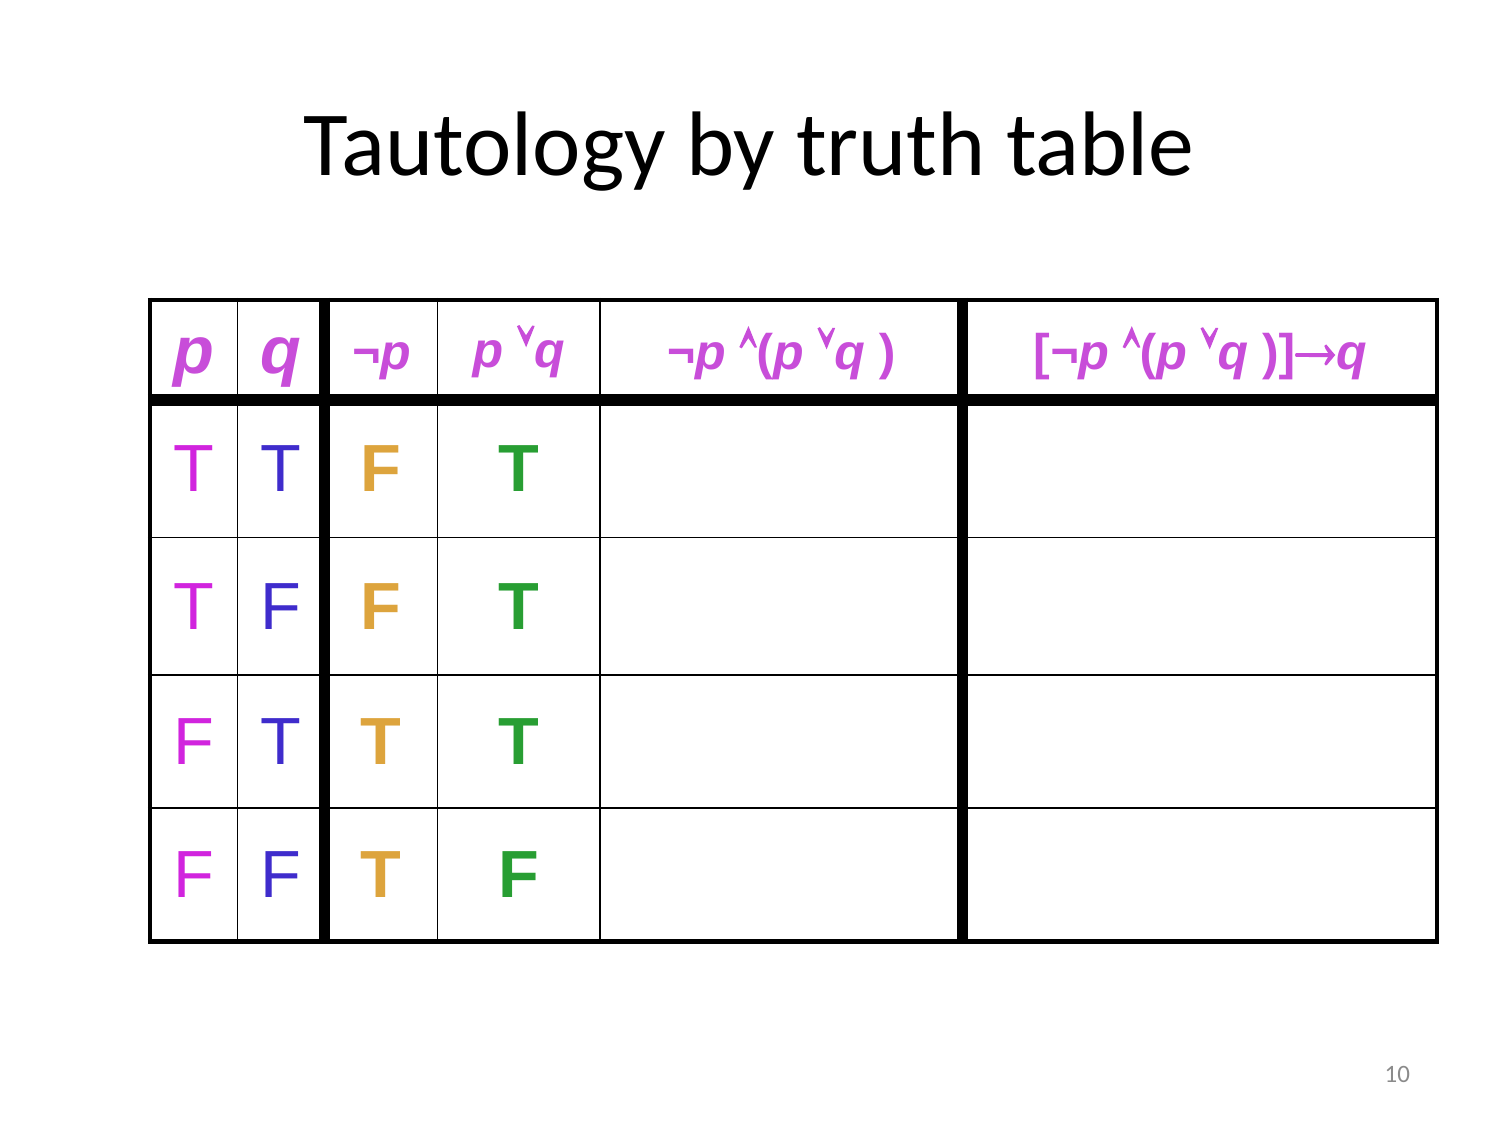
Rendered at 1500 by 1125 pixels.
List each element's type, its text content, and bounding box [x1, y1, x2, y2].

table_cell F [238, 538, 319, 674]
table_cell T [330, 809, 437, 939]
table_cell [601, 406, 957, 537]
table_cell T [238, 676, 319, 807]
table_cell [968, 809, 1435, 939]
table_cell T [438, 676, 599, 807]
table_cell F [330, 538, 437, 674]
table_cell [968, 538, 1435, 674]
table_header q [238, 302, 319, 394]
table_cell T [438, 538, 599, 674]
table_cell T [152, 406, 237, 537]
table_cell T [238, 406, 319, 537]
table_cell T [330, 676, 437, 807]
table_header [¬p (p q )]q [968, 302, 1435, 394]
table_header ¬p [330, 302, 437, 394]
table_cell [601, 676, 957, 807]
table_cell T [152, 538, 237, 674]
title Tautology by truth table [74, 44, 1426, 233]
table_header ¬p (p q ) [601, 302, 957, 394]
table_cell F [152, 809, 237, 939]
table_cell [601, 809, 957, 939]
table_cell [968, 406, 1435, 537]
table_header p q [438, 302, 599, 394]
slide_number 10 [1074, 1042, 1425, 1103]
table_cell T [438, 406, 599, 537]
table_cell F [238, 809, 319, 939]
table_cell F [152, 676, 237, 807]
table_cell [601, 538, 957, 674]
table_cell [968, 676, 1435, 807]
table_header p [152, 302, 237, 394]
table_cell F [330, 406, 437, 537]
table_cell F [438, 809, 599, 939]
